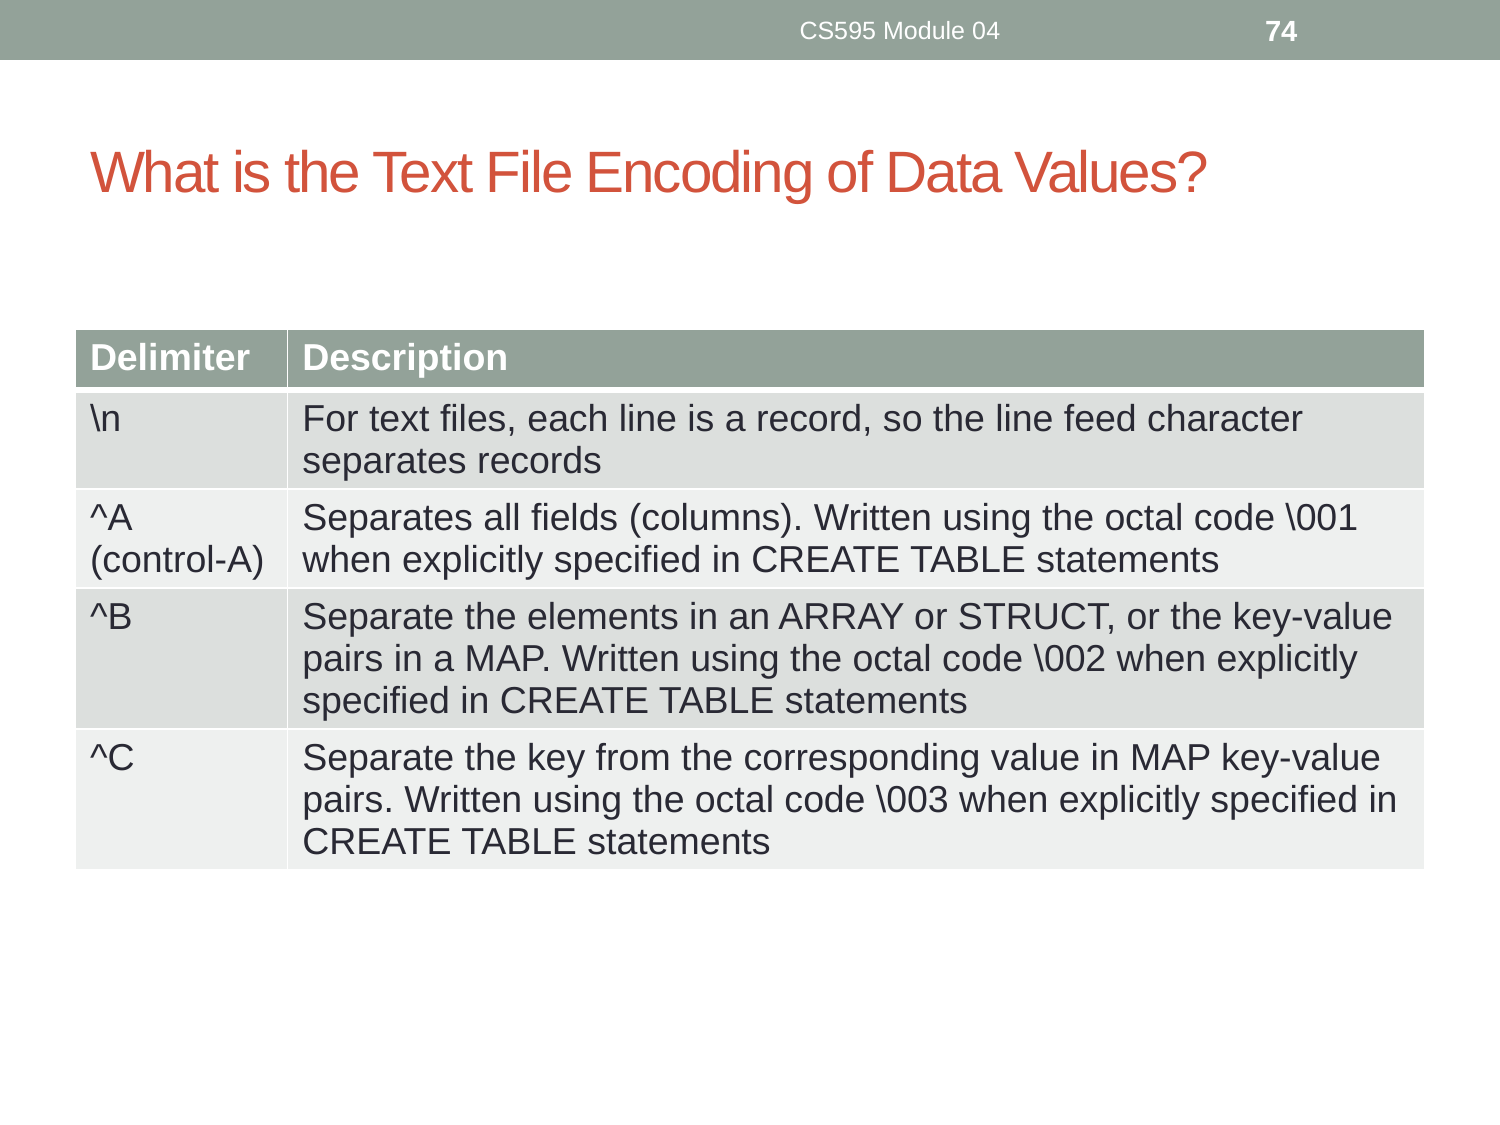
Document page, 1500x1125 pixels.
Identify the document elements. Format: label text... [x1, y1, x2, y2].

slide_number 74 [1250, 3, 1425, 57]
table_cell ^B [76, 589, 287, 728]
table_cell ^C [76, 730, 287, 869]
footer CS595 Module 04 [562, 3, 1238, 57]
table_cell ^A (control-A) [76, 490, 287, 587]
table_cell \n [76, 393, 287, 488]
table_cell Separate the elements in an ARRAY or STRUCT, or the key-value pairs in a MAP. Written using the octal code \002 when explicitly specified in CREATE TABLE statements [288, 589, 1424, 728]
table_cell Separate the key from the corresponding value in MAP key-value pairs. Written using the octal code \003 when explicitly specified in CREATE TABLE statements [288, 730, 1424, 869]
table_cell Separates all fields (columns). Written using the octal code \001 when explicitly specified in CREATE TABLE statements [288, 490, 1424, 587]
table_cell For text files, each line is a record, so the line feed character separates records [288, 393, 1424, 488]
title What is the Text File Encoding of Data Values? [75, 87, 1425, 250]
table_header Delimiter [76, 330, 287, 387]
table_header Description [288, 330, 1424, 387]
